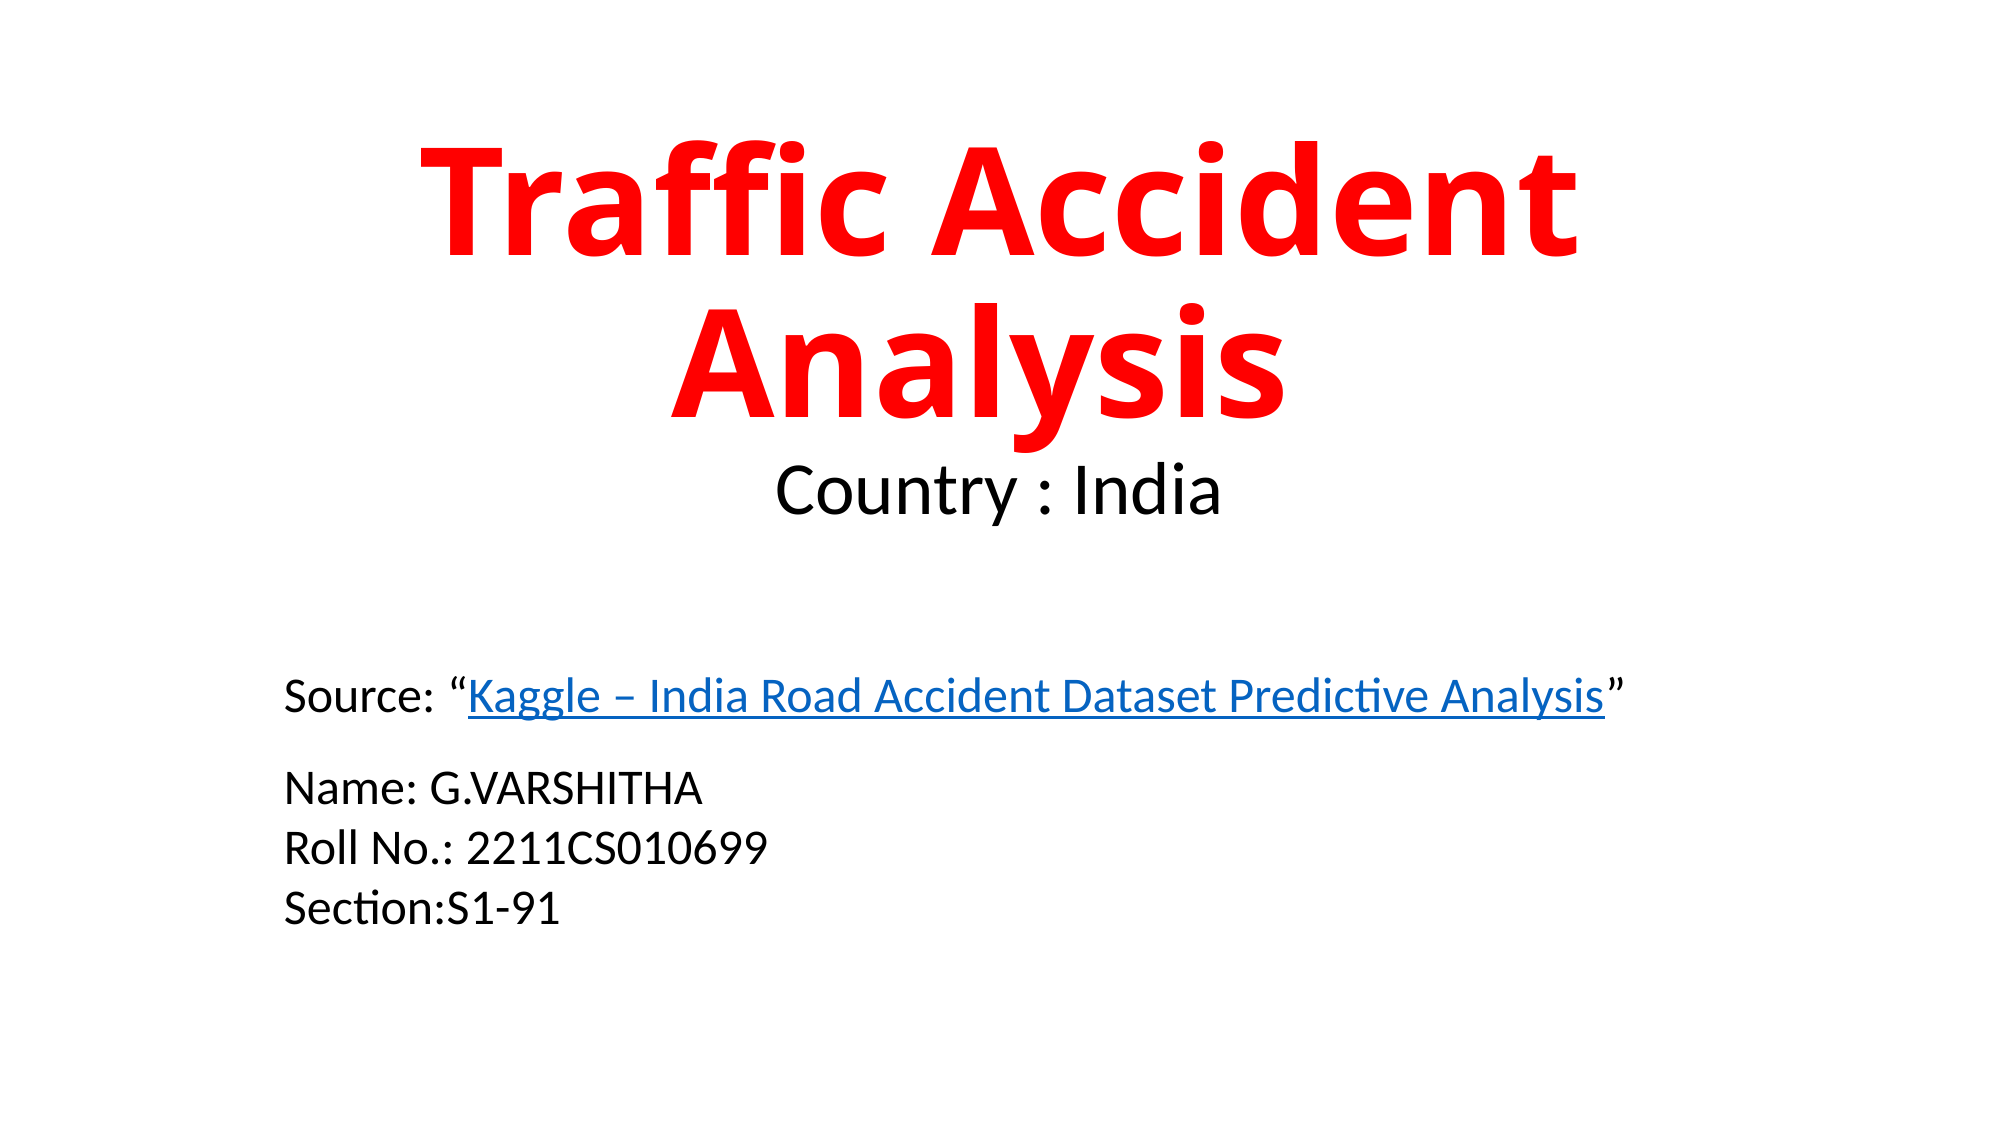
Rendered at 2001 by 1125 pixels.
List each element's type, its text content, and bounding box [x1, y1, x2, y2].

subtitle Country : India [249, 442, 1750, 715]
text_box Name: G.VARSHITHA Roll No.: 2211CS010699 Section:S1-91 [269, 746, 1270, 942]
title Traffic Accident Analysis [249, 65, 1750, 442]
text_box Source: “Kaggle – India Road Accident Dataset Predictive Analysis” [269, 655, 1910, 730]
